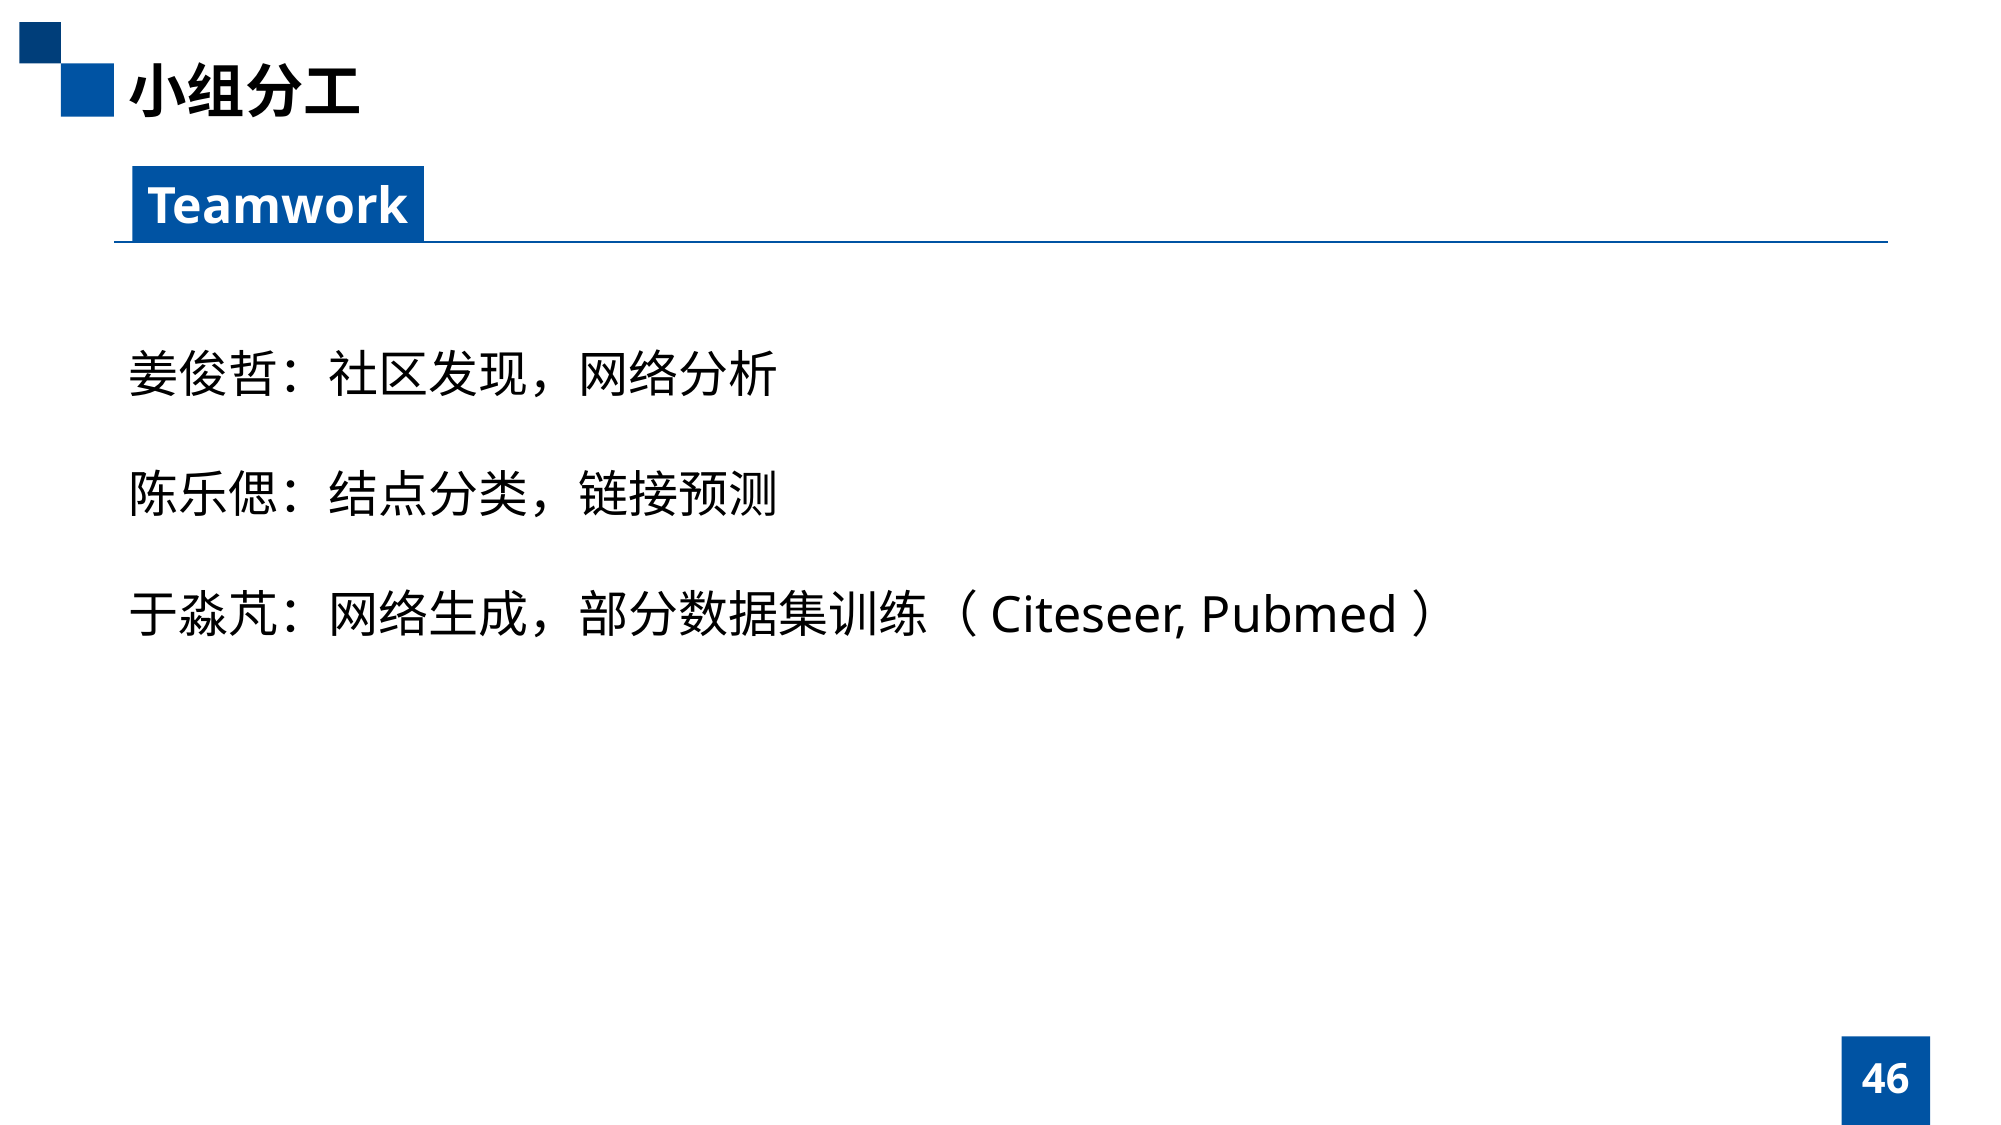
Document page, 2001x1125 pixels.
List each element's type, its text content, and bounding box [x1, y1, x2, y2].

text_box 姜俊哲：社区发现，网络分析 陈乐偲：结点分类，链接预测 于淼芃：网络生成，部分数据集训练（Citeseer, Pubmed） [113, 274, 1888, 1010]
slide_number 46 [1771, 1050, 2000, 1111]
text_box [113, 166, 1888, 242]
text_box 小组分工 [113, 47, 1886, 132]
